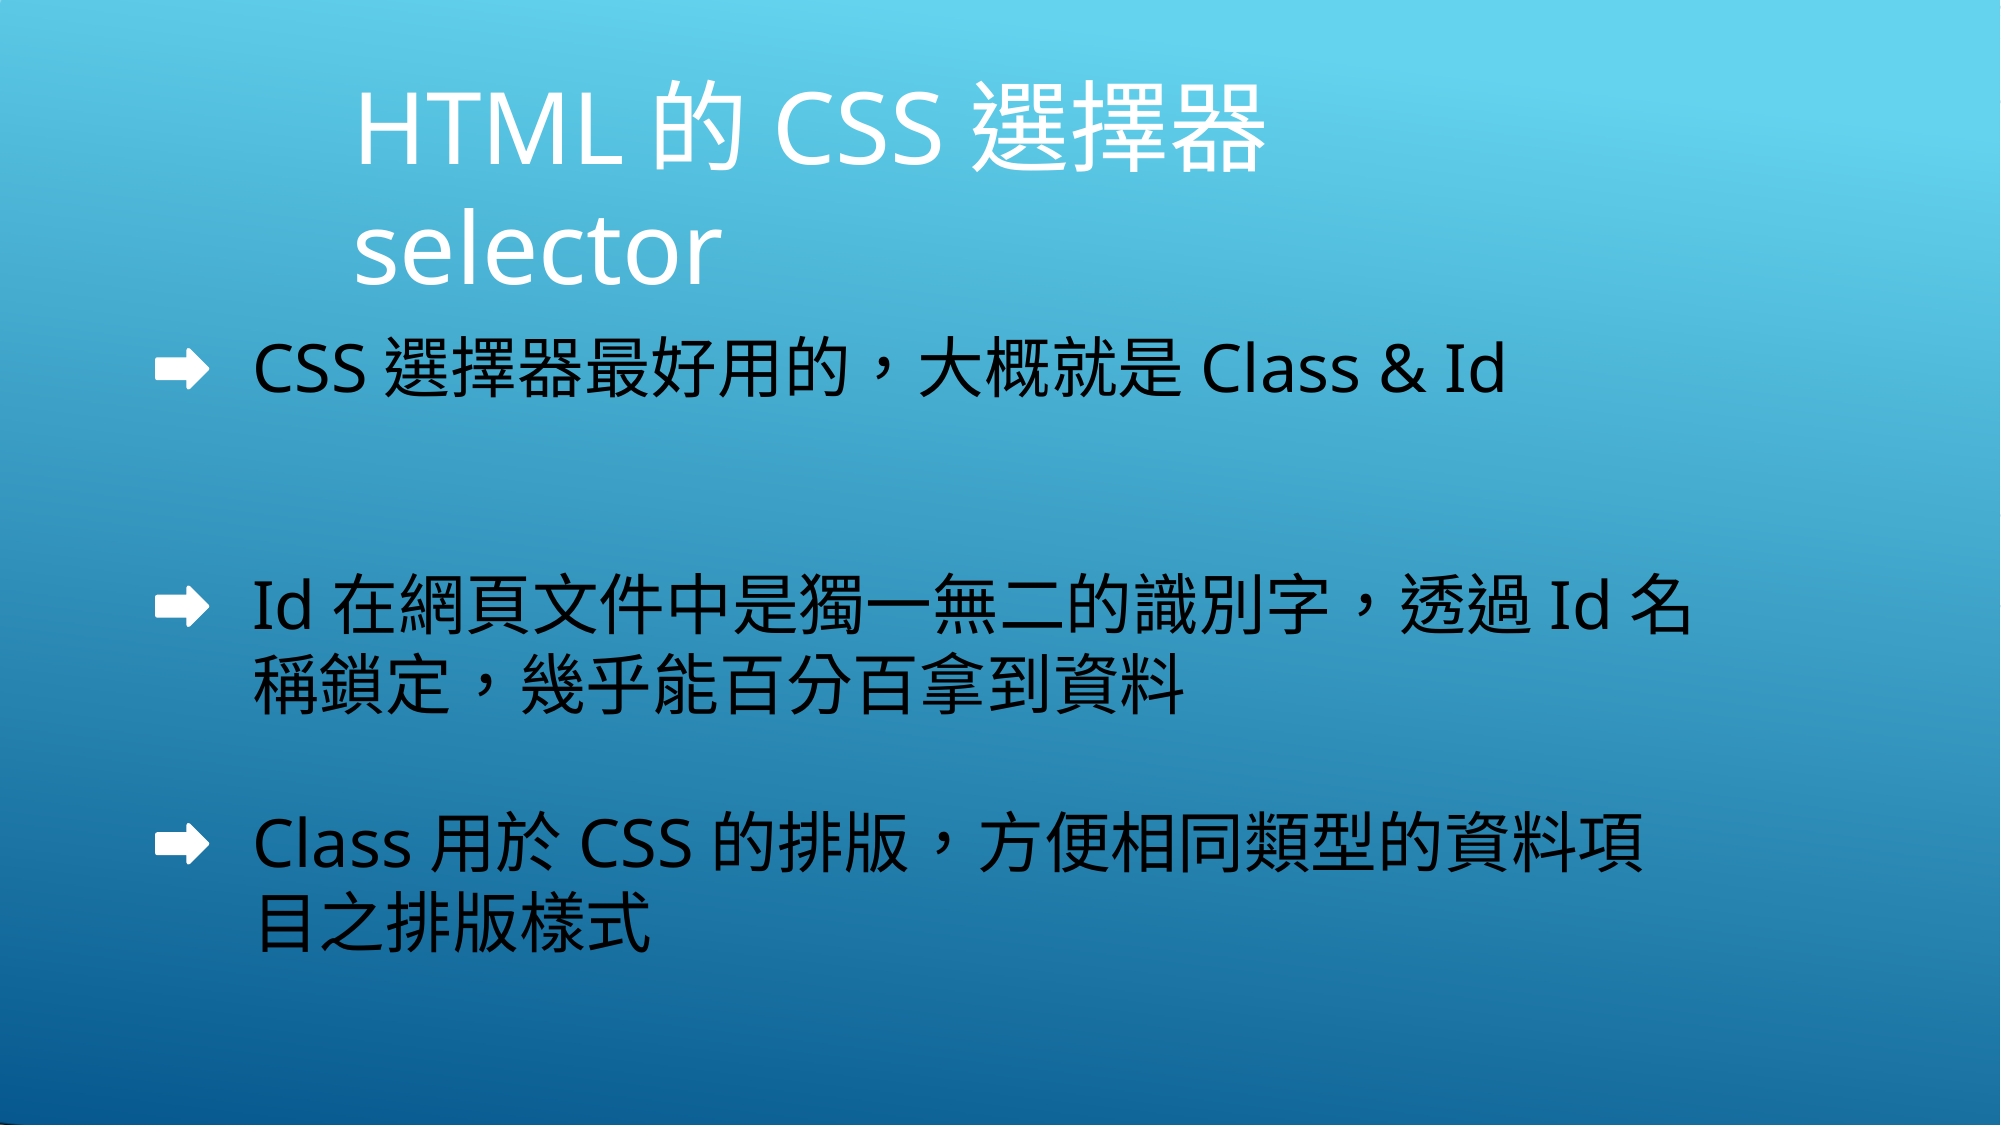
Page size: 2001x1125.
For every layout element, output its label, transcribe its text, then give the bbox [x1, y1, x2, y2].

text_box Class用於CSS的排版，方便相同類型的資料項目之排版樣式 [237, 793, 1700, 968]
picture [0, 0, 2000, 1125]
text_box [155, 585, 210, 627]
text_box HTML的CSS選擇器selector [349, 62, 1638, 305]
text_box CSS選擇器最好用的，大概就是Class & Id [237, 318, 1588, 413]
text_box [155, 823, 210, 865]
text_box [155, 348, 210, 390]
text_box Id在網頁文件中是獨一無二的識別字，透過Id名稱鎖定，幾乎能百分百拿到資料 [237, 555, 1725, 731]
